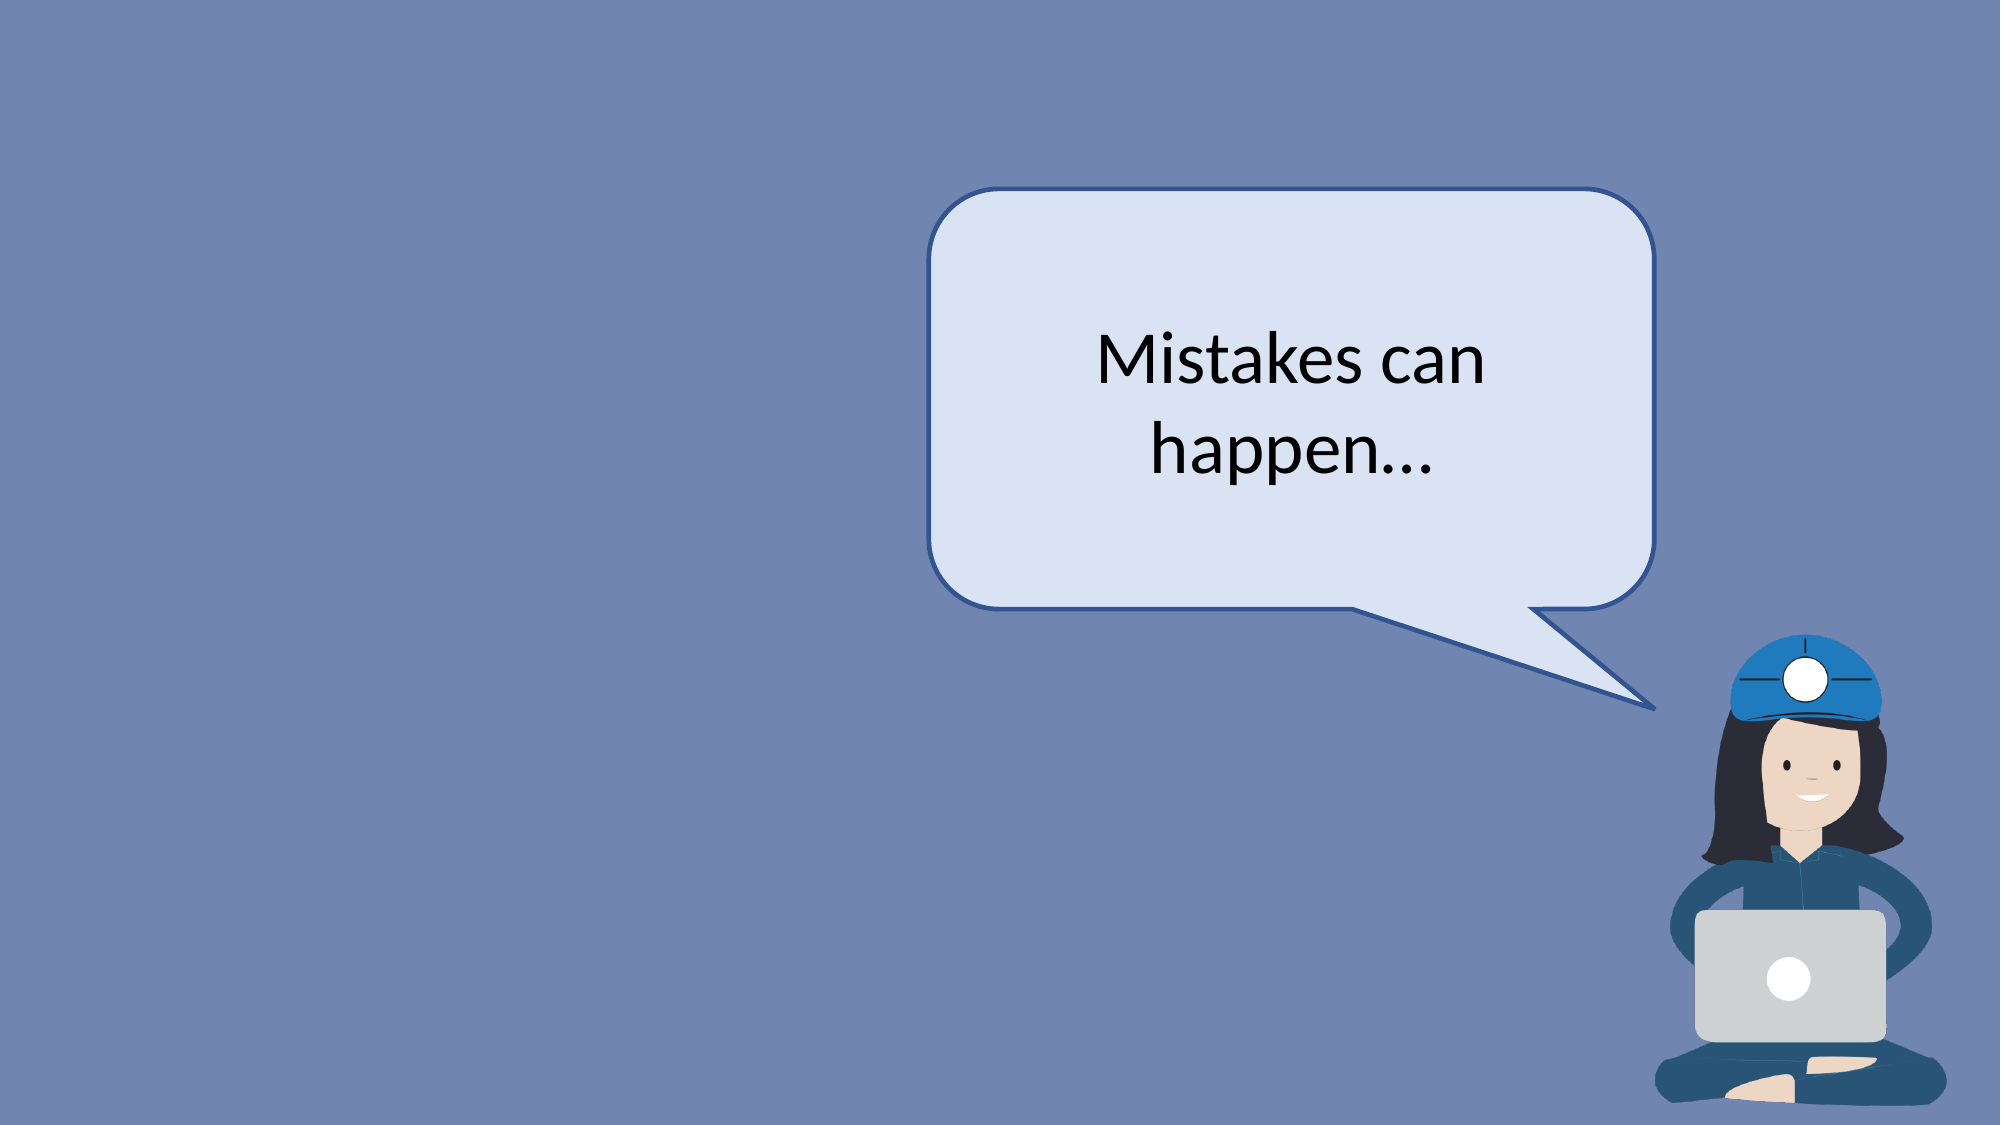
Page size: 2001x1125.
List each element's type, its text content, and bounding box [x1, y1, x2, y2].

picture [1654, 634, 1947, 1106]
text_box Mistakes can happen… [927, 187, 1656, 711]
